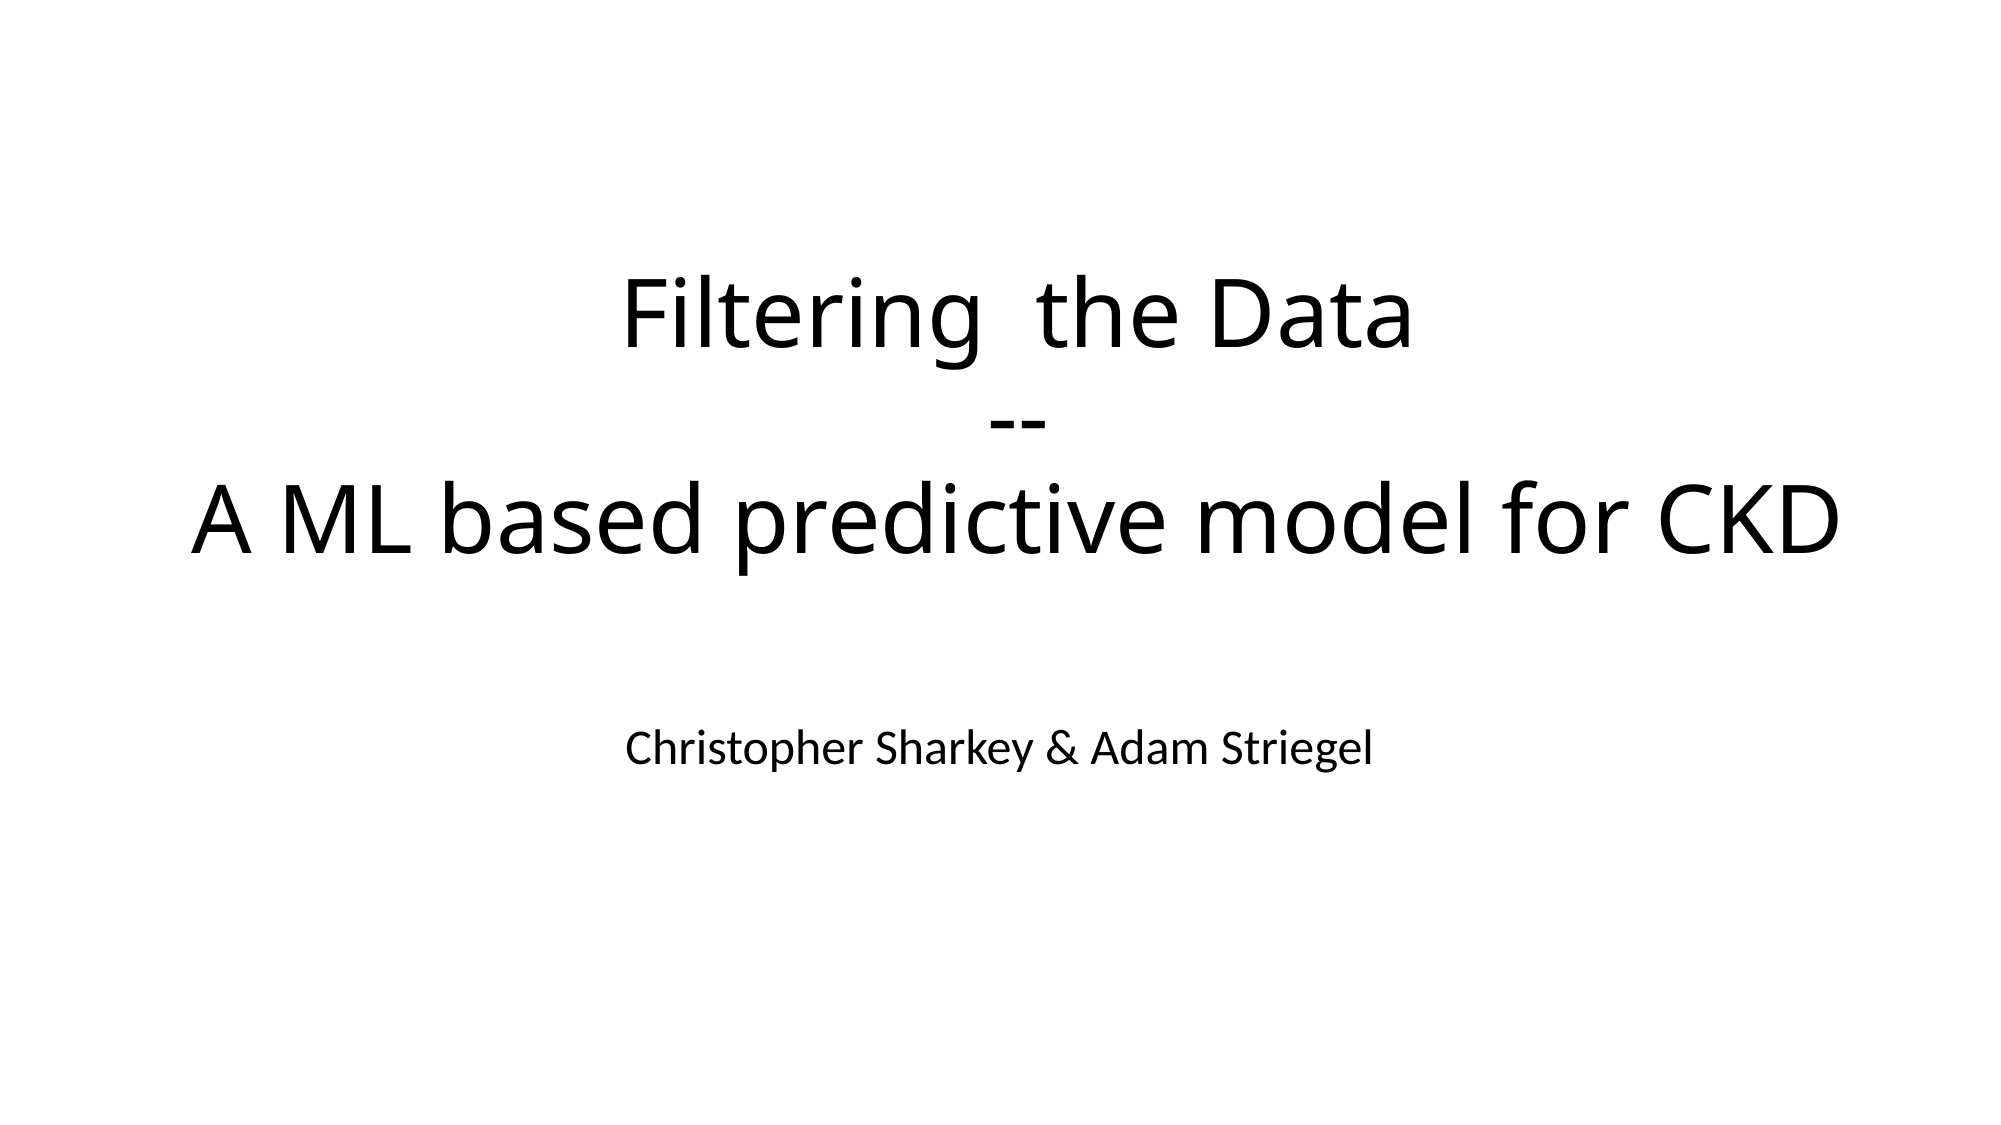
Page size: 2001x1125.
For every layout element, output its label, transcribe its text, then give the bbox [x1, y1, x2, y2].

title Filtering the Data -- A ML based predictive model for CKD [164, 189, 1872, 582]
subtitle Christopher Sharkey & Adam Striegel [249, 713, 1750, 986]
